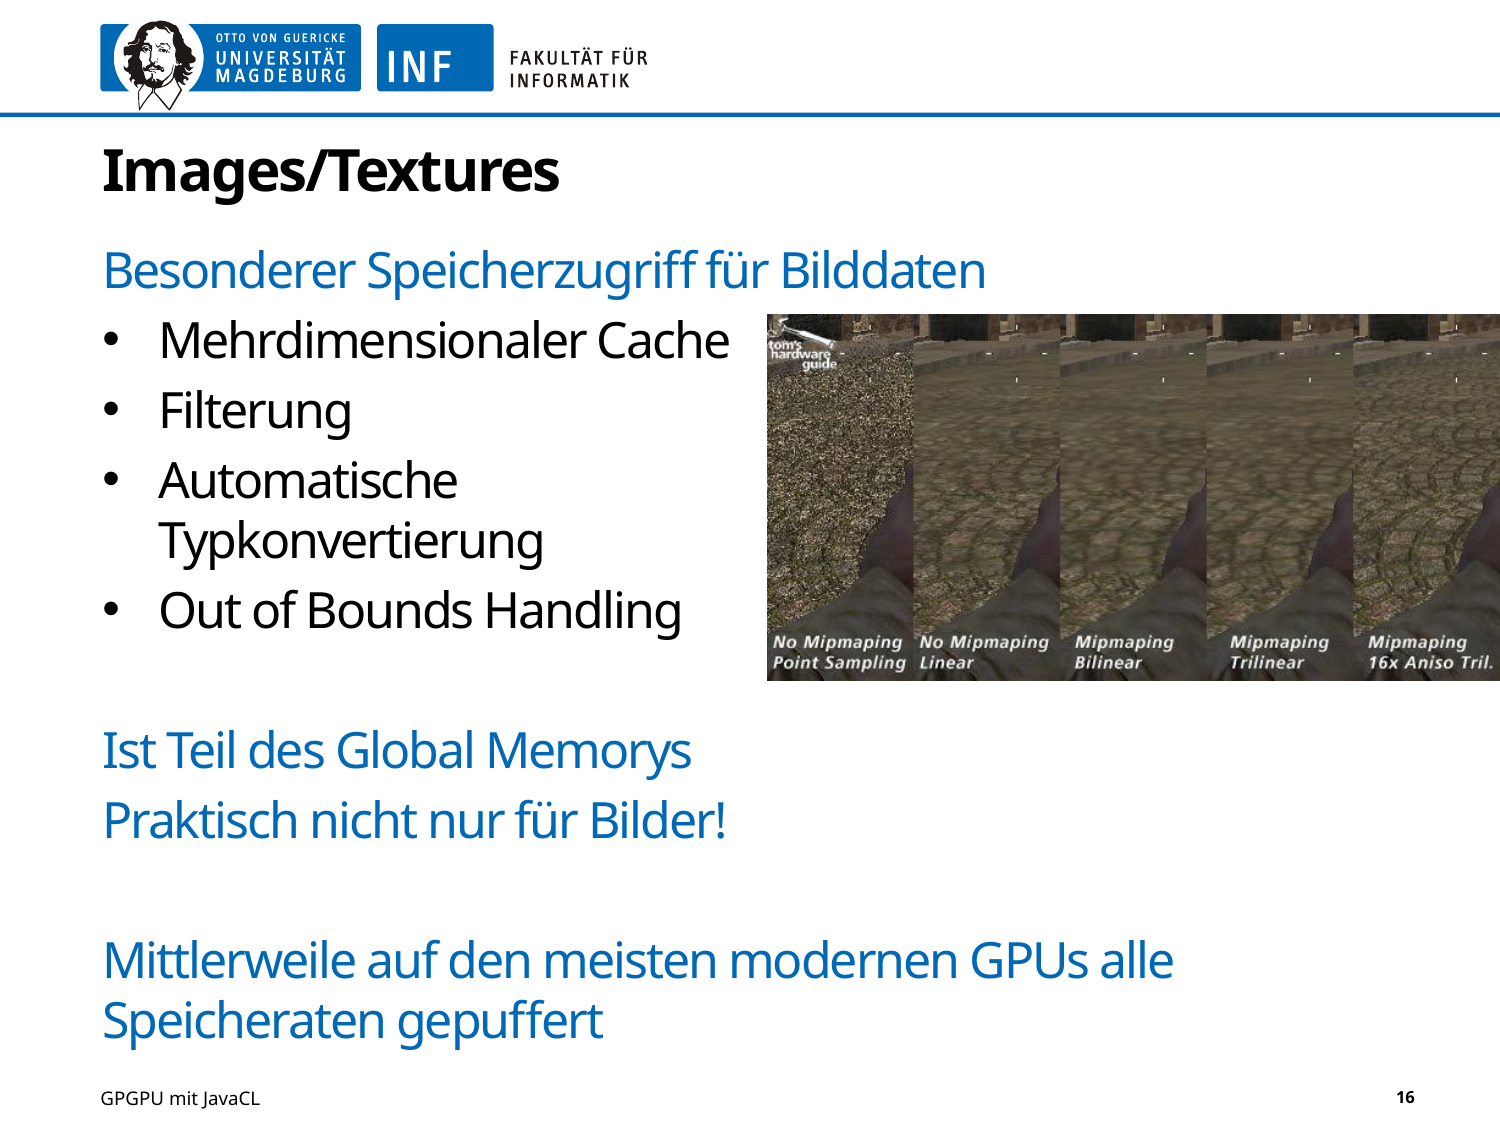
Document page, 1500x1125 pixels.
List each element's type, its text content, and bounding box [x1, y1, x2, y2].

title Images/Textures [87, 125, 1426, 218]
list Besonderer Speicherzugriff für Bilddaten Mehrdimensionaler Cache Filterung Automatische Typkonvertierung Out of Bounds Handling Ist Teil des Global Memorys Praktisch nicht nur für Bilder! Mittlerweile auf den meisten modernen GPUs alle Speicheraten gepuffert [87, 230, 1425, 1035]
picture [767, 314, 1500, 681]
